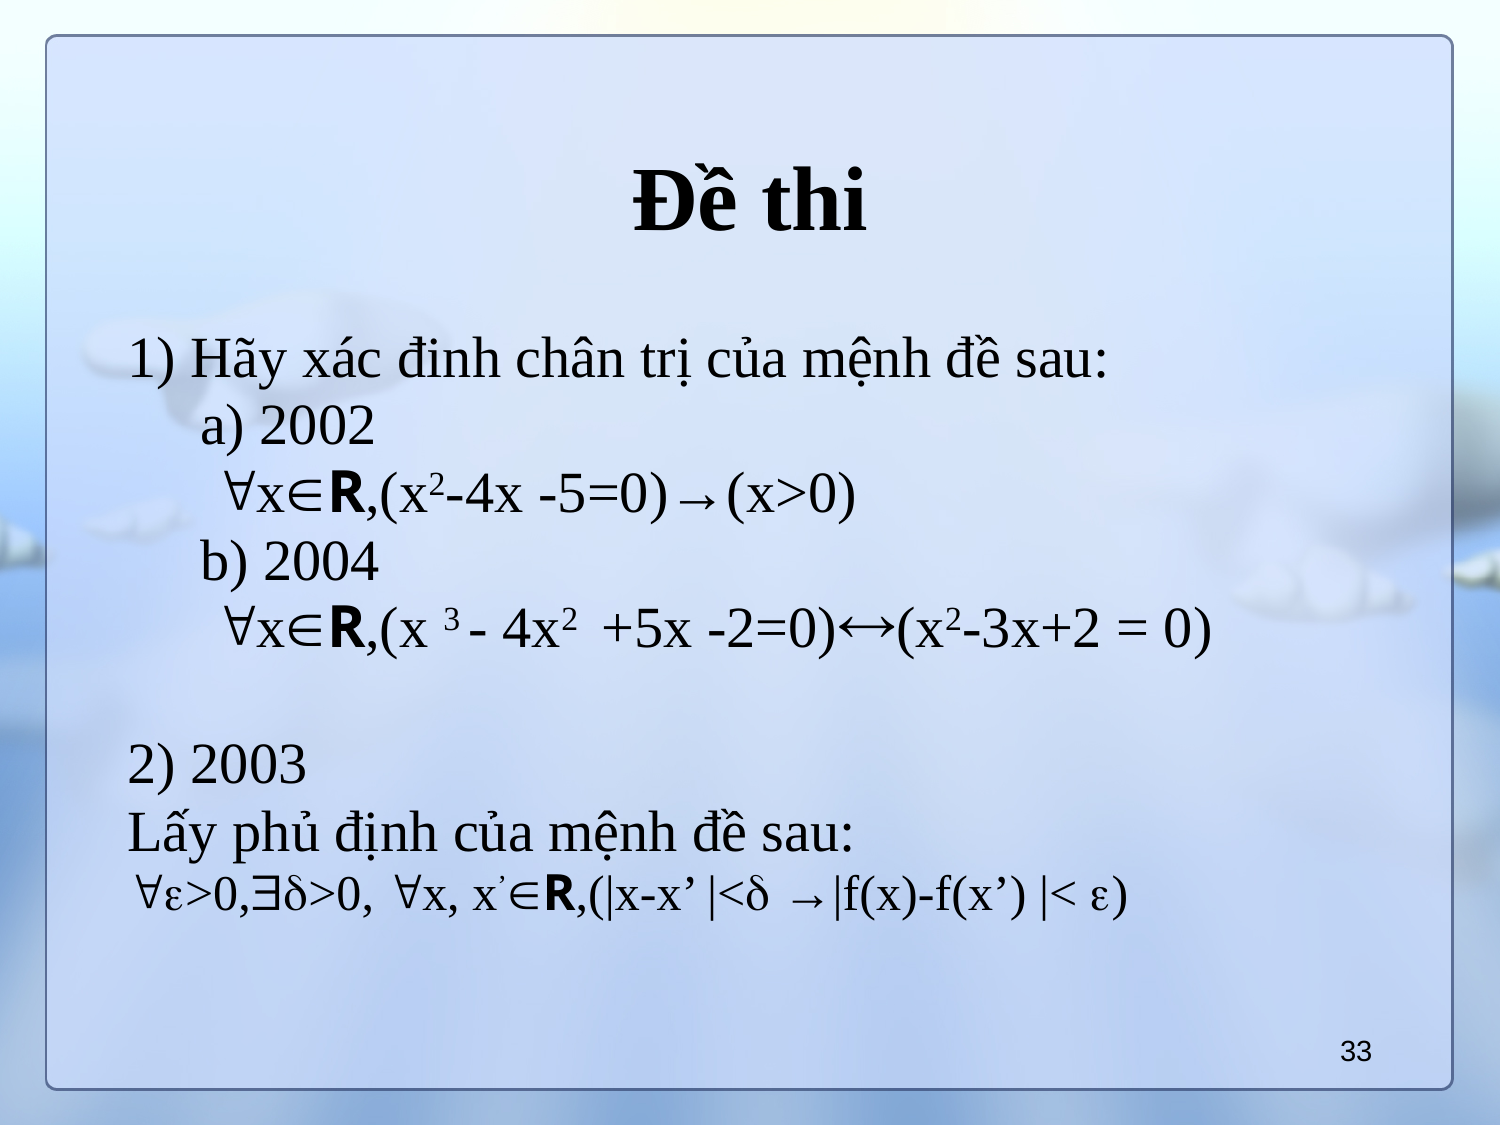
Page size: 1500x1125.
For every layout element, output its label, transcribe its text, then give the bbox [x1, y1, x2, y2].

title Đề thi [112, 99, 1388, 288]
list 1) Hãy xác đinh chân trị của mệnh đề sau: a) 2002 xR,(x2-4x -5=0)→(x>0) b) 2004 xR,(x 3 - 4x2 +5x -2=0)(x2-3x+2 = 0) 2) 2003 Lấy phủ định của mệnh đề sau: >0,>0, x, x’R,(|x-x’ |< →|f(x)-f(x’) |< ) [112, 324, 1388, 1001]
slide_number 33 [1074, 1024, 1388, 1101]
picture [0, 0, 1500, 1125]
